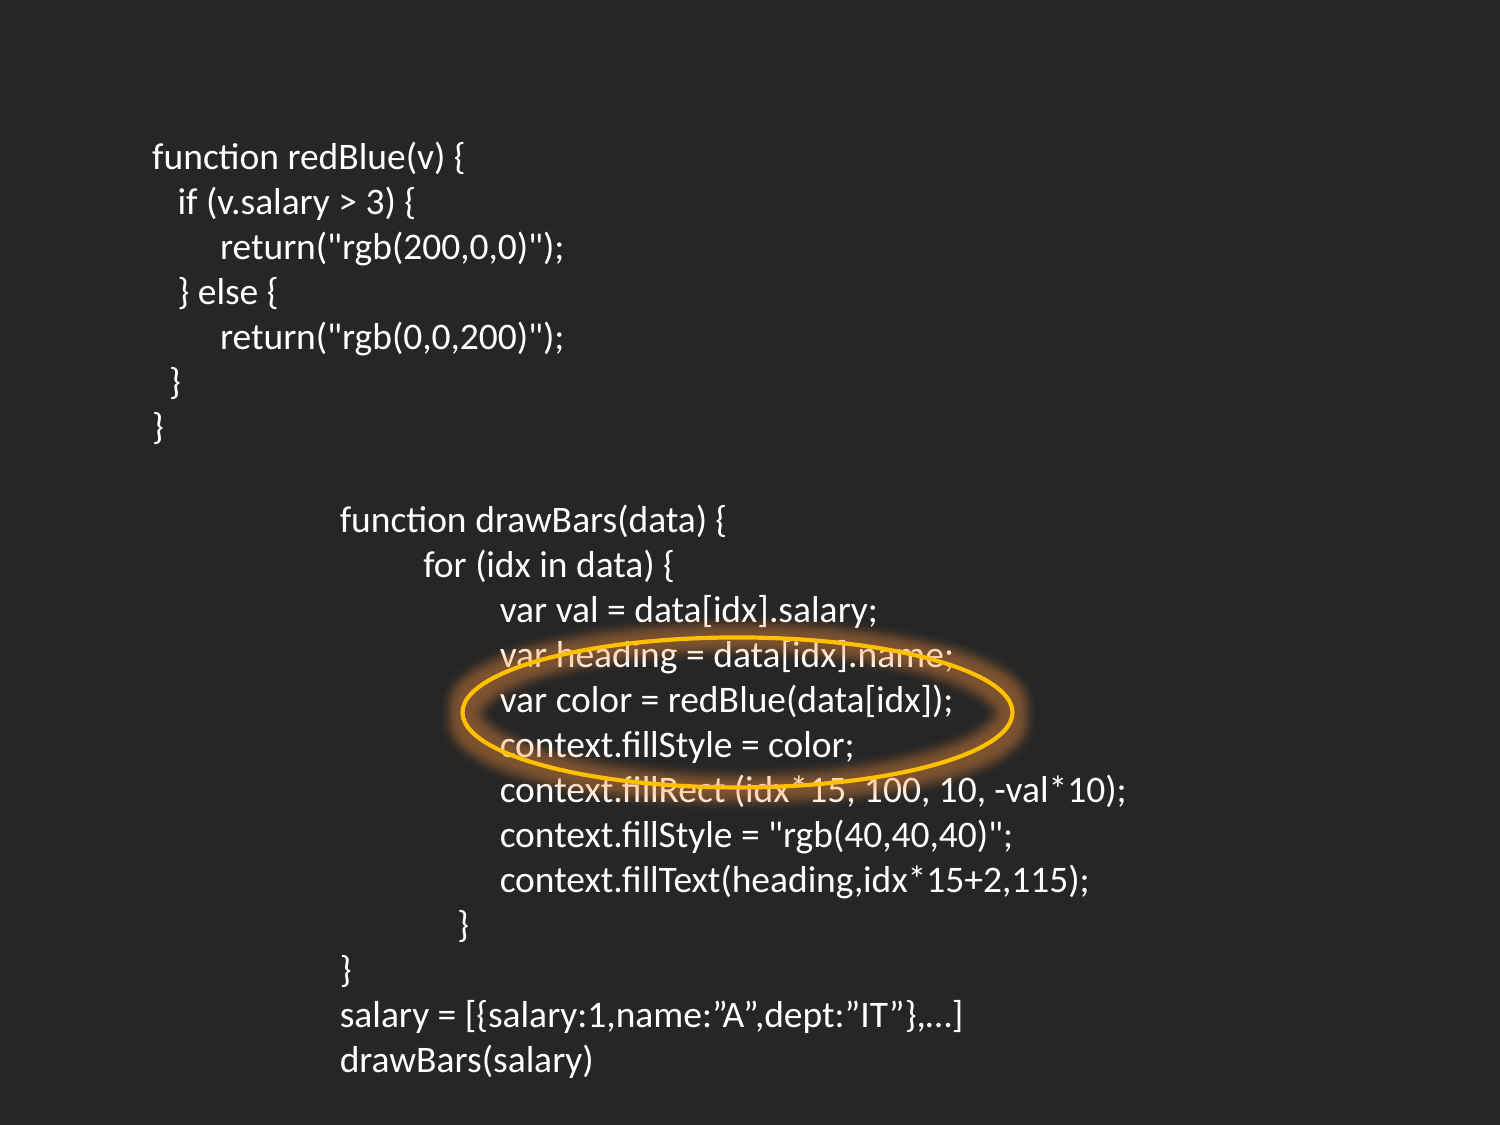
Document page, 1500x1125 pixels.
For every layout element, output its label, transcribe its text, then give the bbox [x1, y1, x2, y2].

text_box function drawBars(data) { for (idx in data) { var val = data[idx].salary; var heading = data[idx].name; var color = redBlue(data[idx]); context.fillStyle = color; context.fillRect (idx*15, 100, 10, -val*10); context.fillStyle = "rgb(40,40,40)"; context.fillText(heading,idx*15+2,115); } } salary = [{salary:1,name:”A”,dept:”IT”},…] drawBars(salary) [324, 487, 1250, 1088]
text_box function redBlue(v) { if (v.salary > 3) { return("rgb(200,0,0)"); } else { return("rgb(0,0,200)"); } } [137, 124, 888, 455]
text_box [460, 635, 1015, 790]
